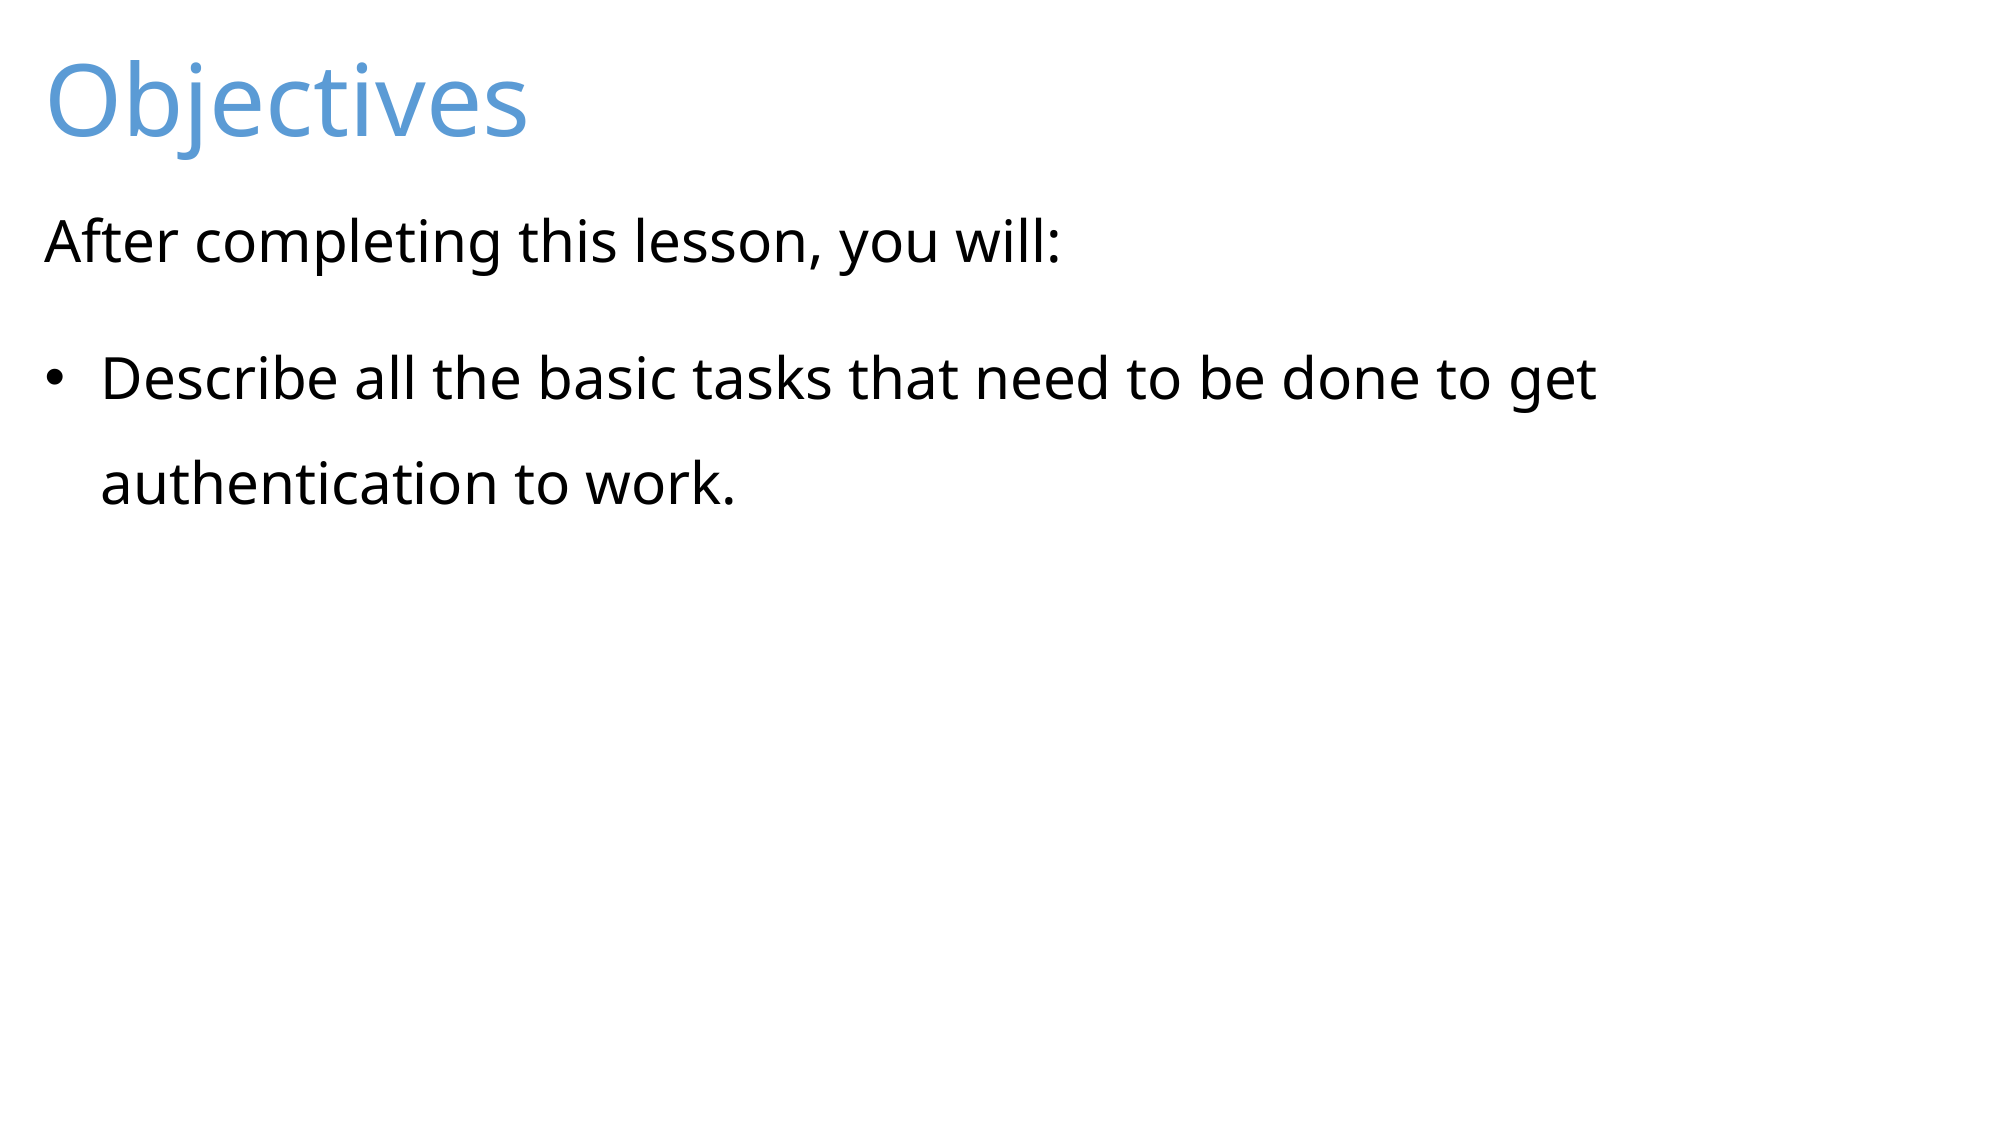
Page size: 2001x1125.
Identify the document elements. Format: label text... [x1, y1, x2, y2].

list Describe all the basic tasks that need to be done to get authentication to work. [29, 298, 1979, 1101]
